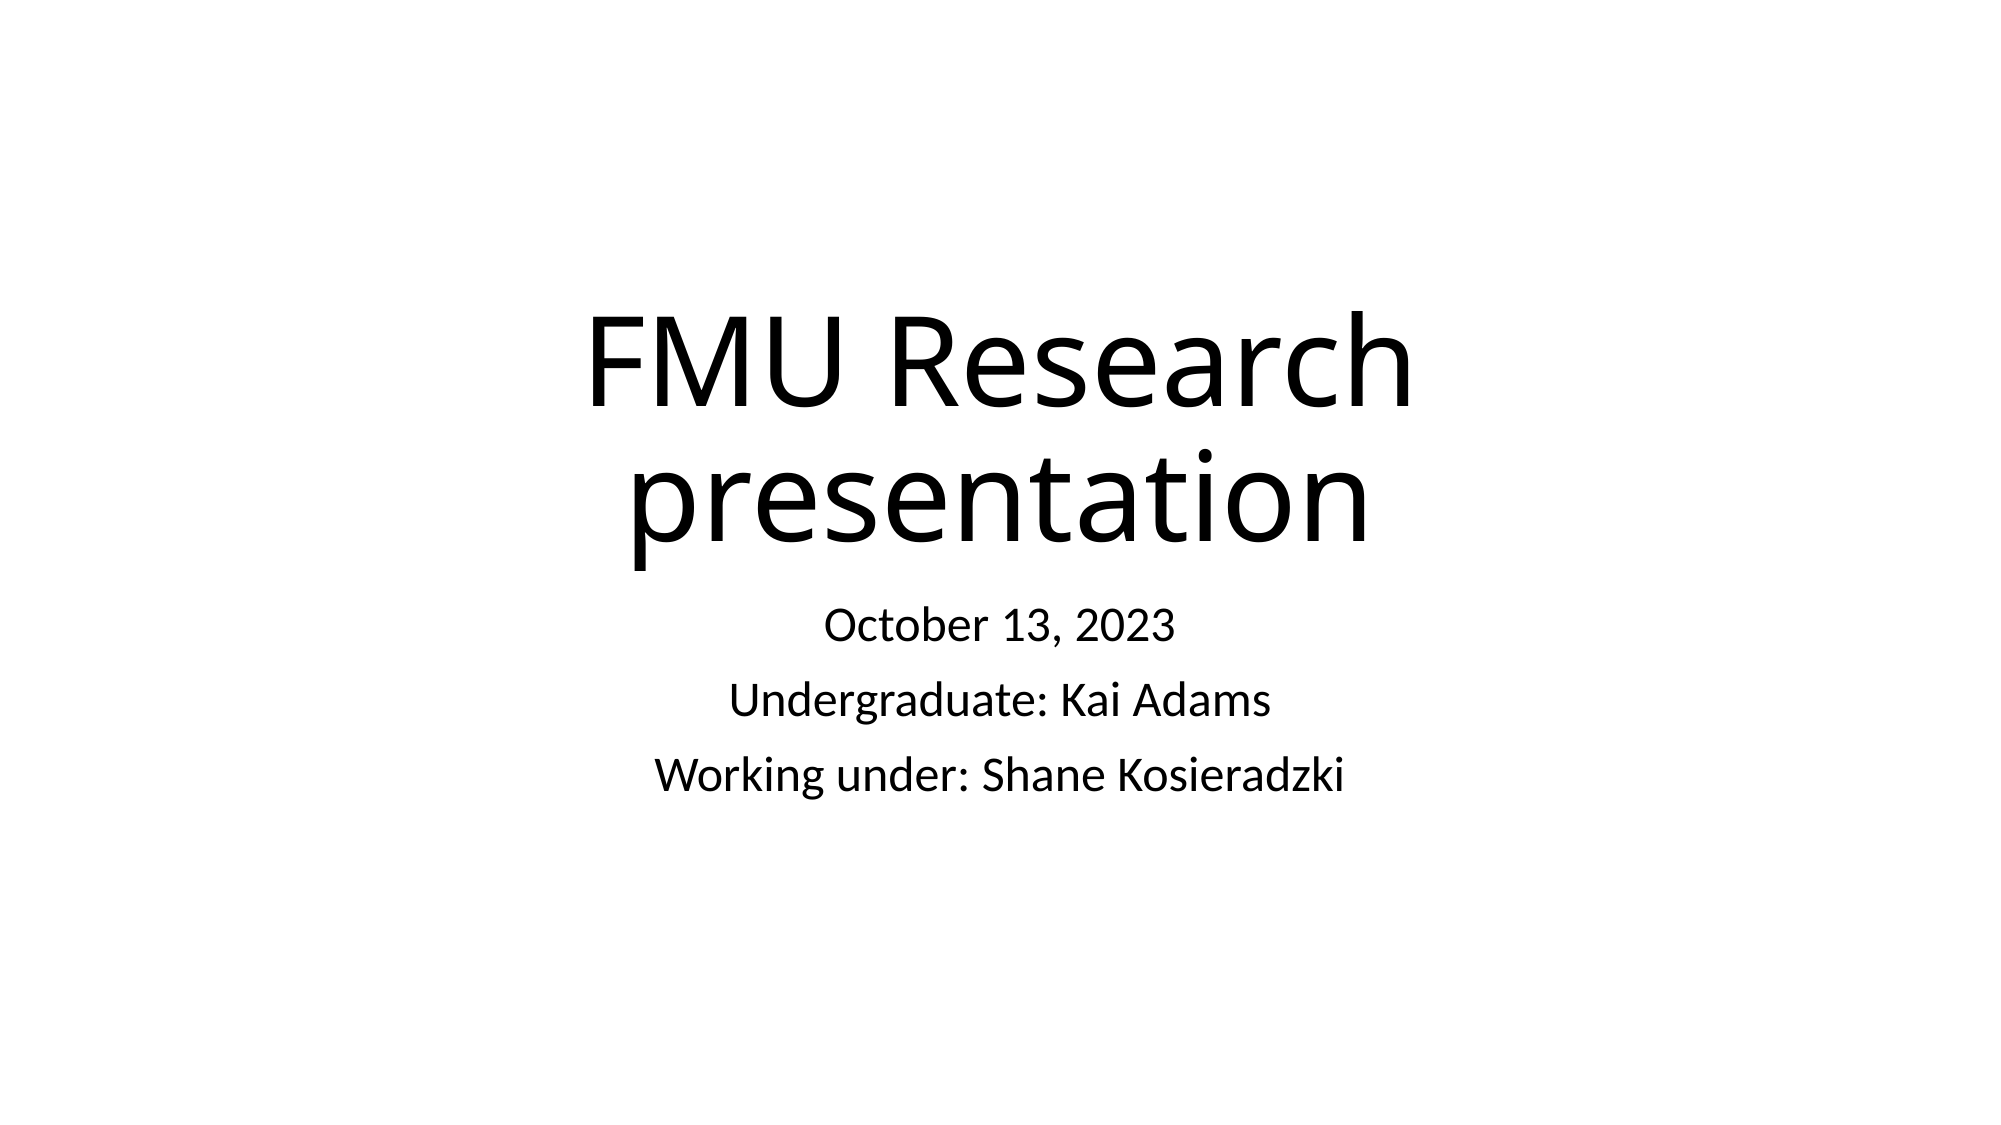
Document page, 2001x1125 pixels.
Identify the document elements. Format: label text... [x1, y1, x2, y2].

title FMU Research presentation [249, 184, 1750, 576]
subtitle October 13, 2023 Undergraduate: Kai Adams Working under: Shane Kosieradzki [249, 590, 1750, 863]
